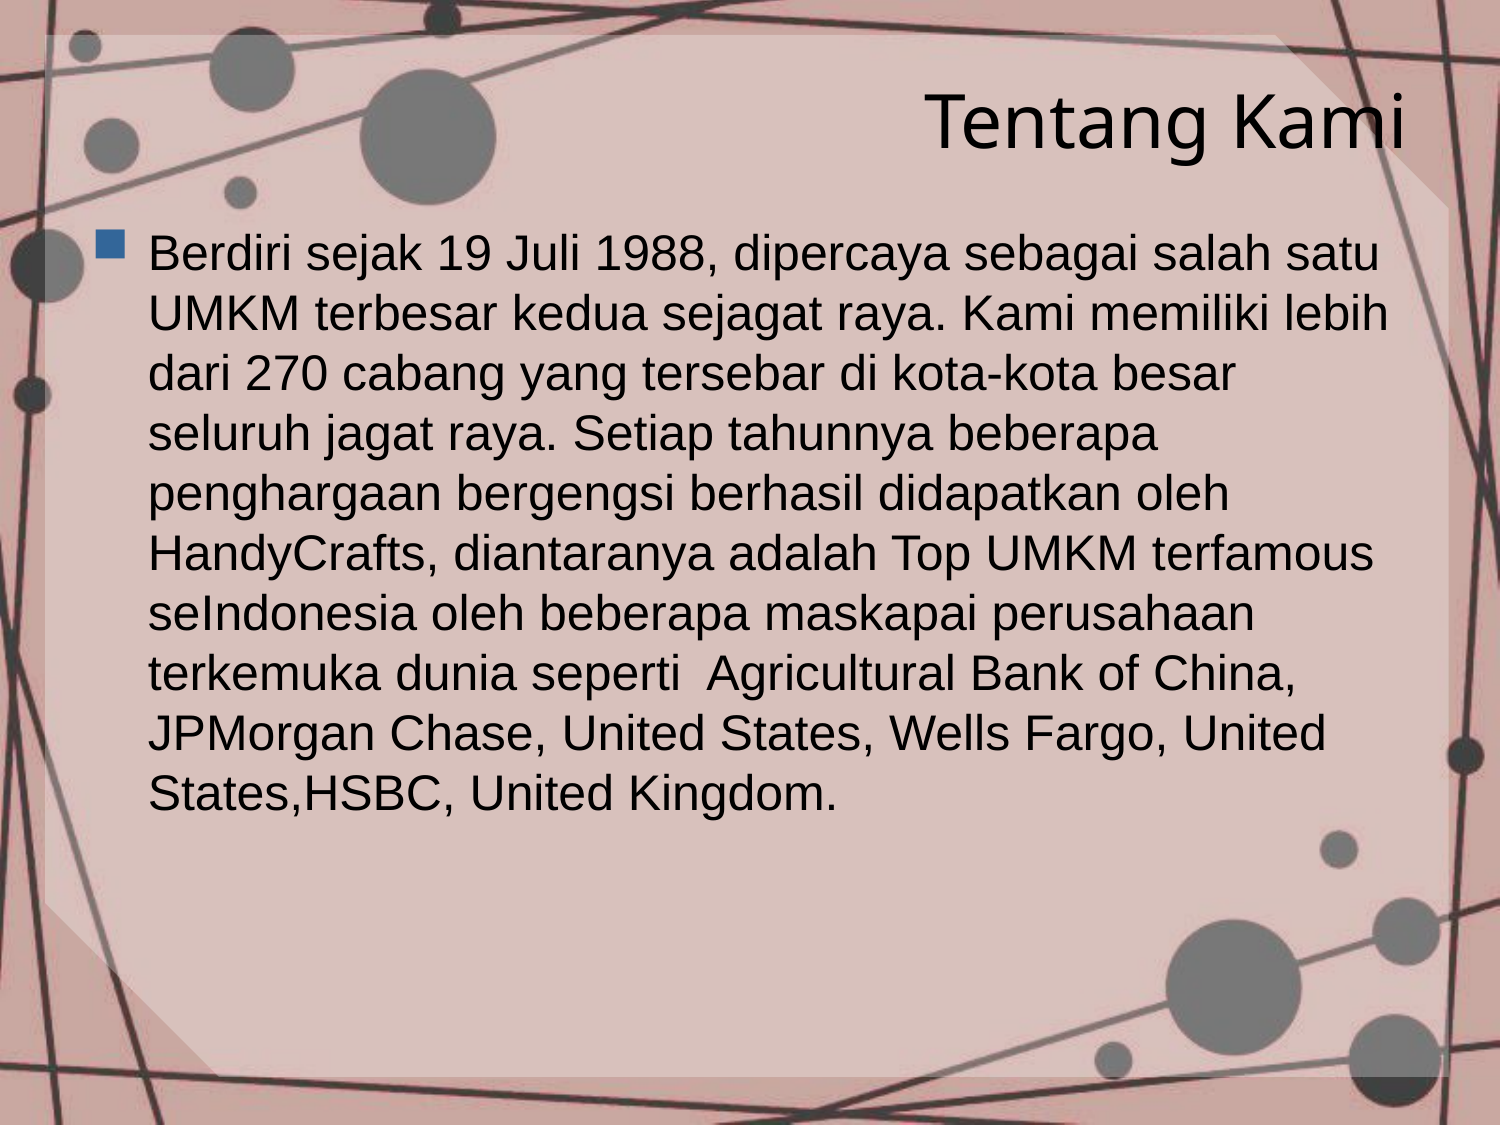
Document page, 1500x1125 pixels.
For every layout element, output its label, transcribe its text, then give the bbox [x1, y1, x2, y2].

title Tentang Kami [466, 66, 1424, 180]
picture [0, 0, 1500, 1125]
list Berdiri sejak 19 Juli 1988, dipercaya sebagai salah satu UMKM terbesar kedua sejagat raya. Kami memiliki lebih dari 270 cabang yang tersebar di kota-kota besar seluruh jagat raya. Setiap tahunnya beberapa penghargaan bergengsi berhasil didapatkan oleh HandyCrafts, diantaranya adalah Top UMKM terfamous seIndonesia oleh beberapa maskapai perusahaan terkemuka dunia seperti Agricultural Bank of China, JPMorgan Chase, United States, Wells Fargo, United States,HSBC, United Kingdom. [76, 213, 1424, 1005]
